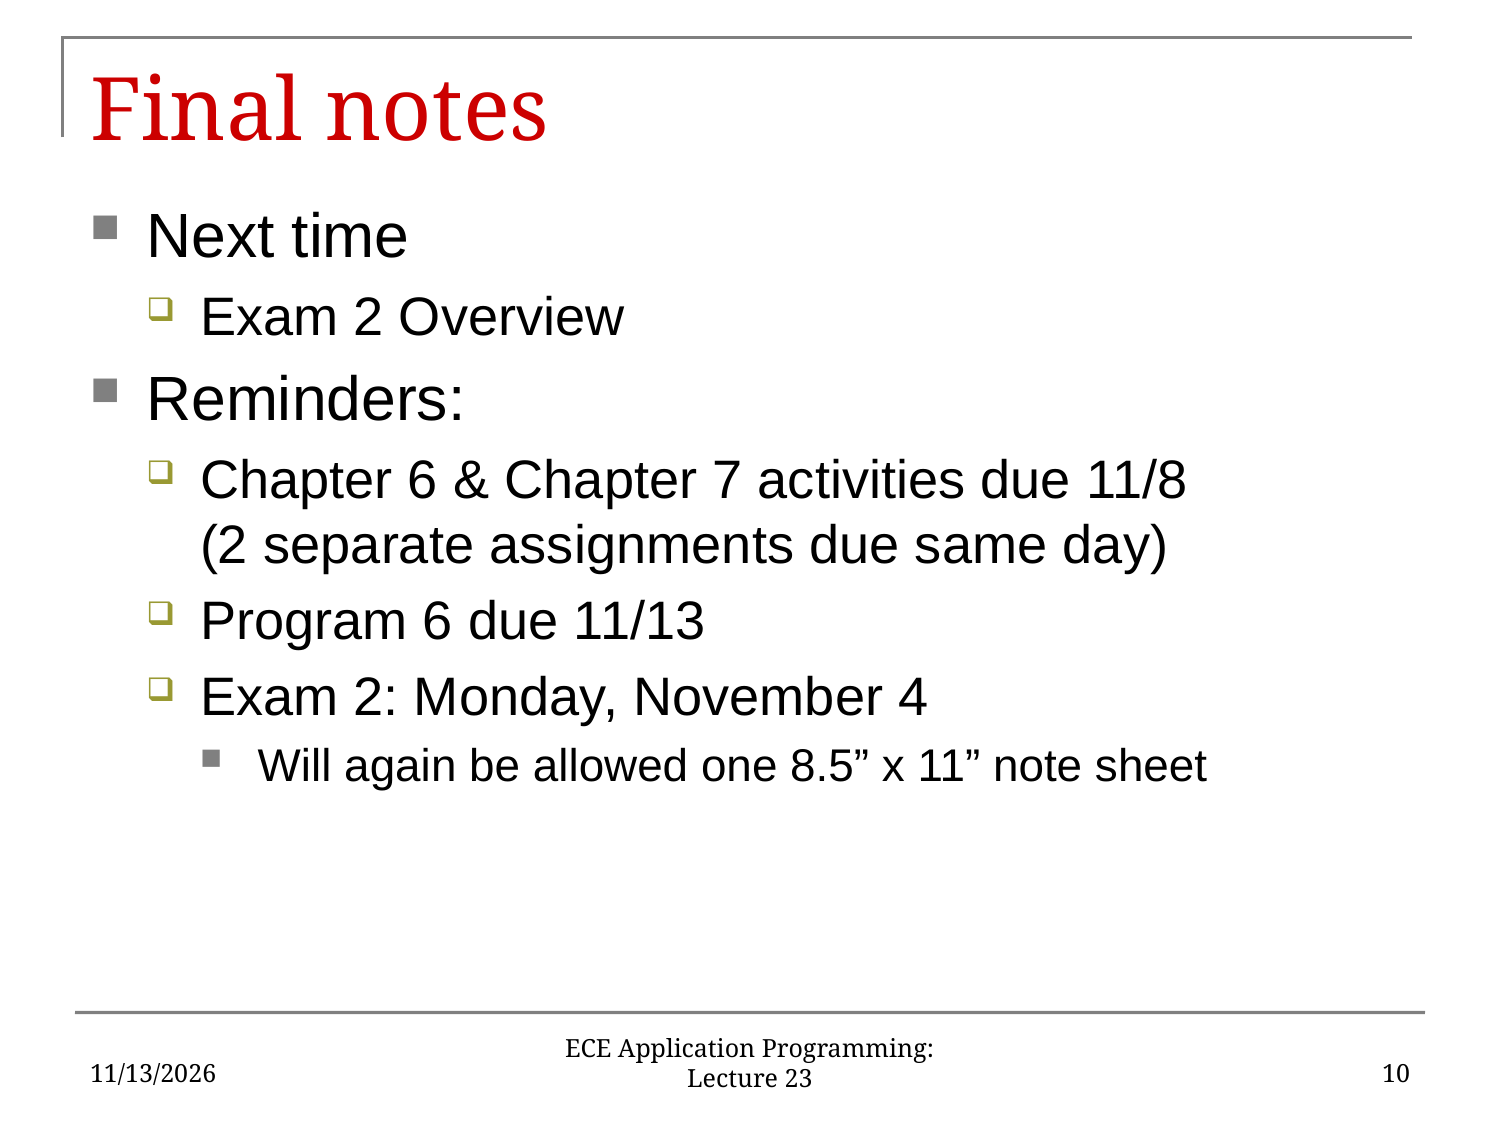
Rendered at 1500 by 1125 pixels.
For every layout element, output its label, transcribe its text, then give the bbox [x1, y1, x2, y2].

slide_number 10 [1074, 1023, 1426, 1100]
list Next time Exam 2 Overview Reminders: Chapter 6 & Chapter 7 activities due 11/8 (2 separate assignments due same day) Program 6 due 11/13 Exam 2: Monday, November 4 Will again be allowed one 8.5” x 11” note sheet [75, 187, 1425, 1006]
footer ECE Application Programming: Lecture 23 [512, 1024, 988, 1101]
title Final notes [75, 45, 1425, 163]
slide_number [74, 1023, 426, 1100]
